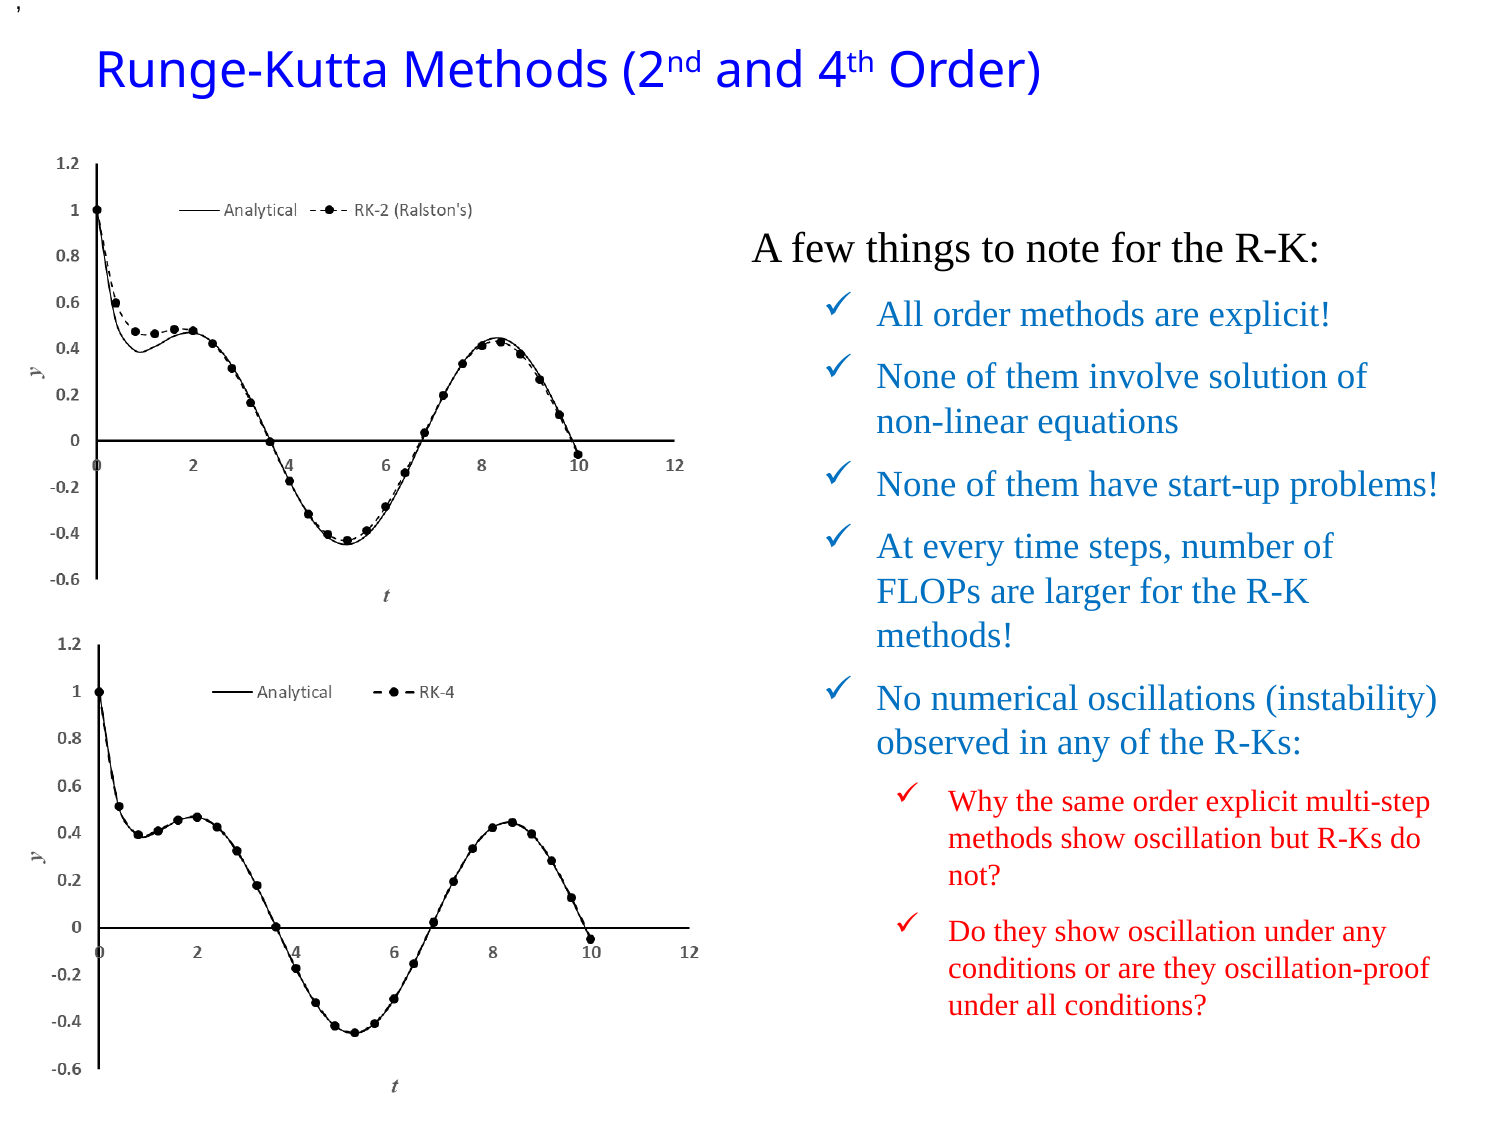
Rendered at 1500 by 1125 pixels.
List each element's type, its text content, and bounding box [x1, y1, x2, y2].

picture [0, 624, 708, 1106]
picture [0, 144, 693, 615]
list A few things to note for the R-K: All order methods are explicit! None of them involve solution of non-linear equations None of them have start-up problems! At every time steps, number of FLOPs are larger for the R-K methods! No numerical oscillations (instability) observed in any of the R-Ks: Why the same order explicit multi-step methods show oscillation but R-Ks do not? Do they show oscillation under any conditions or are they oscillation-proof under all conditions? [736, 211, 1460, 1093]
text_box , [0, 1, 45, 23]
title Runge-Kutta Methods (2nd and 4th Order) [80, 32, 1335, 109]
